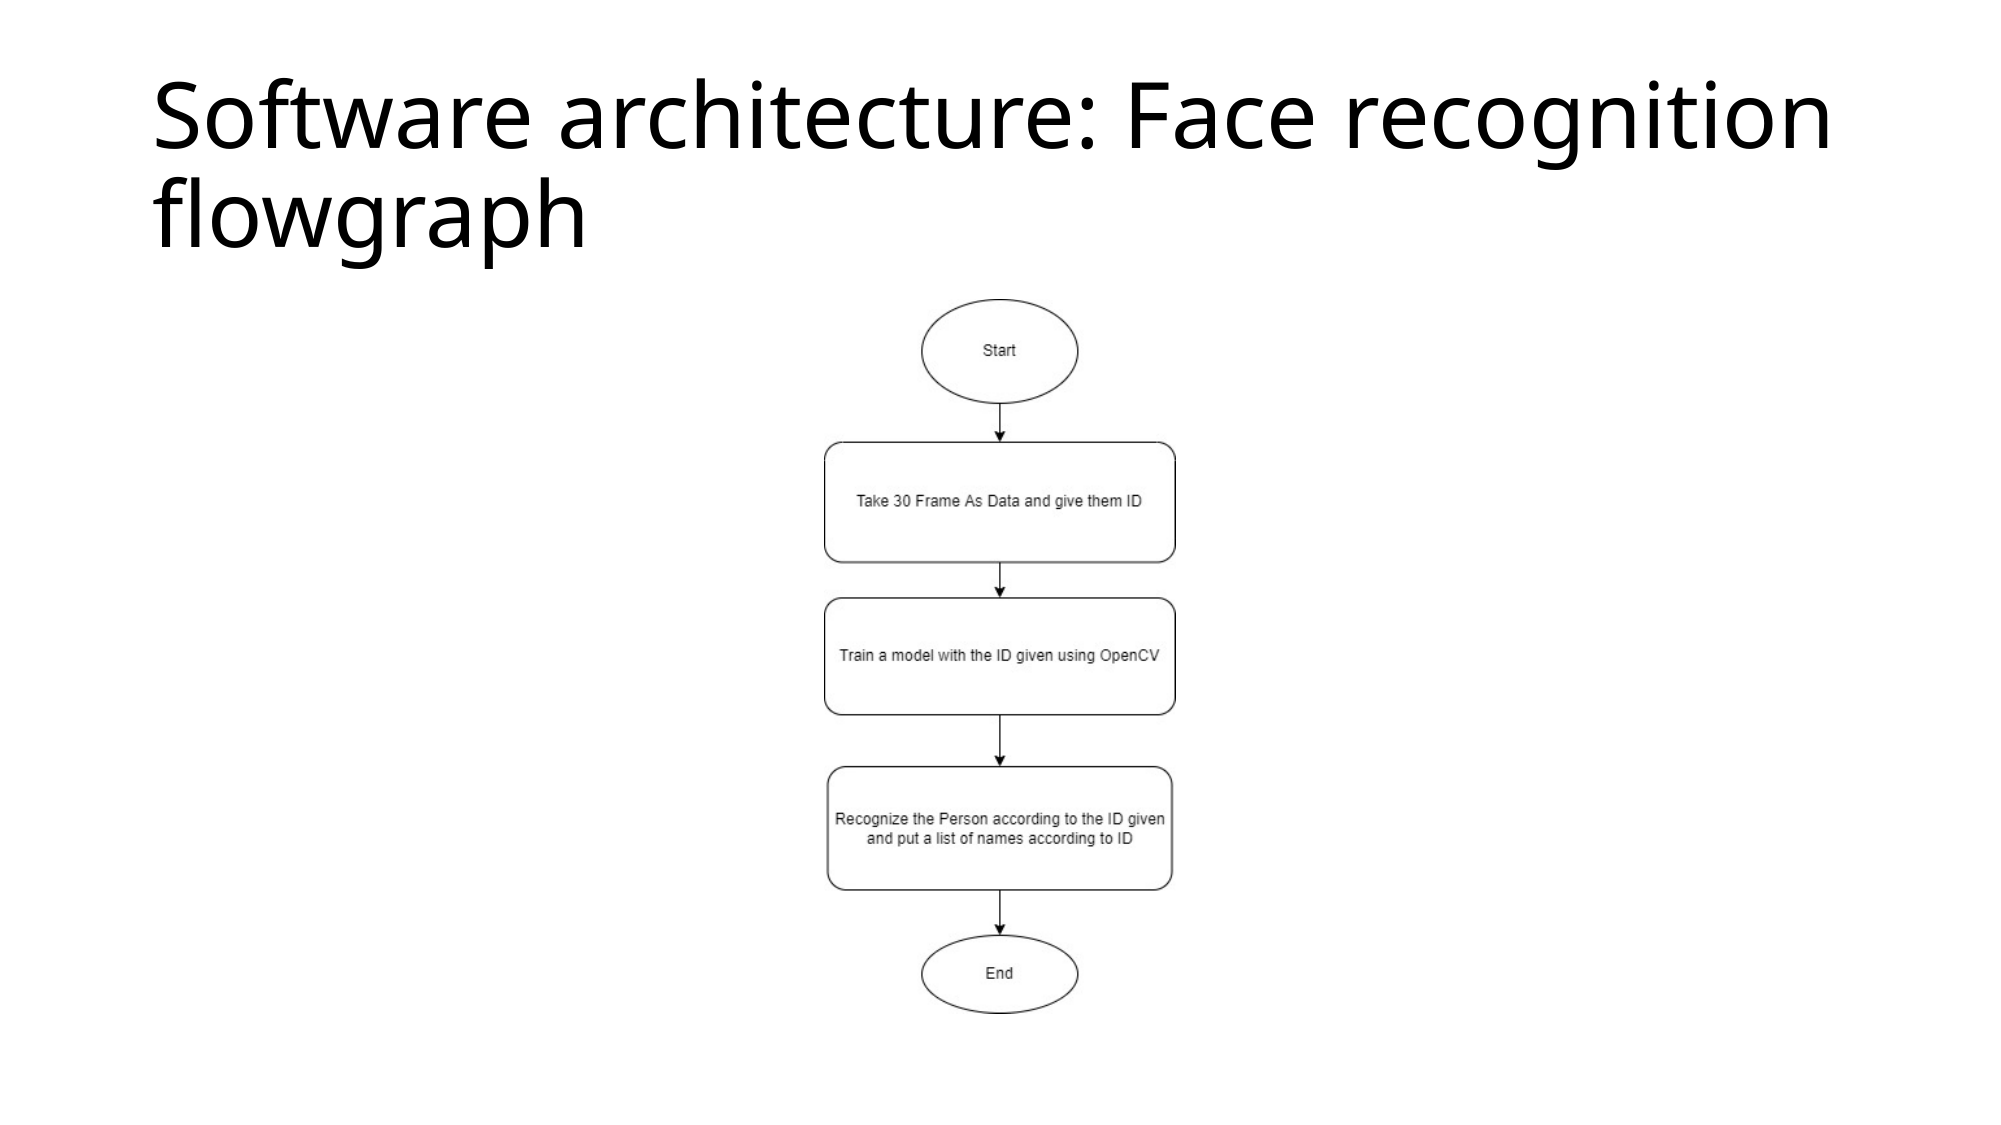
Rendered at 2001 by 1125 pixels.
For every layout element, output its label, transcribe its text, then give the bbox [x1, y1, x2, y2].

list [824, 299, 1176, 1014]
title Software architecture: Face recognition flowgraph [137, 59, 1863, 278]
